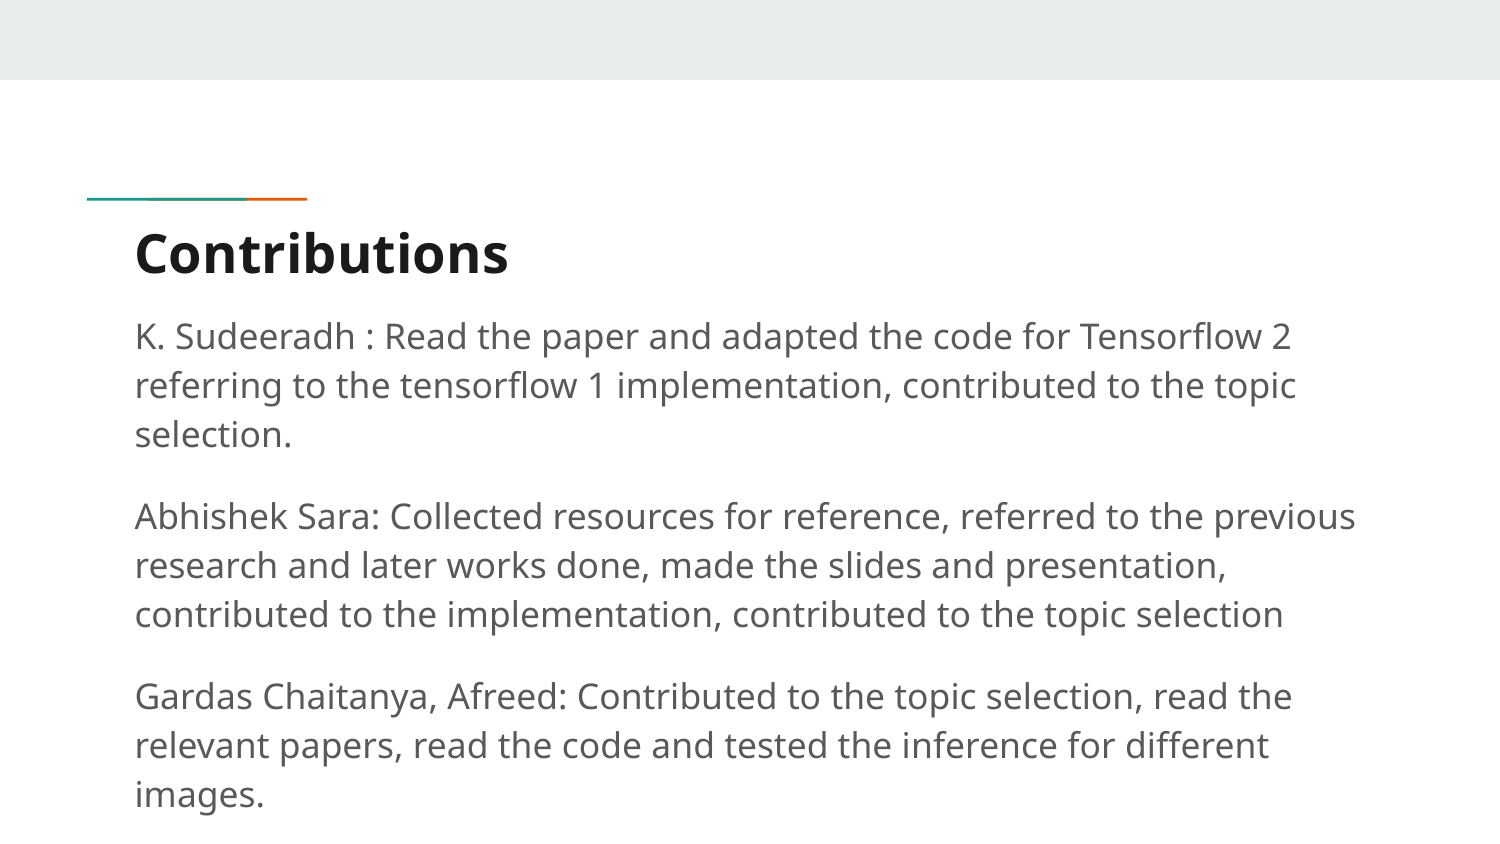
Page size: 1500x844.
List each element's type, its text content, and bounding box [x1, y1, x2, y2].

list K. Sudeeradh : Read the paper and adapted the code for Tensorflow 2 referring to the tensorflow 1 implementation, contributed to the topic selection. Abhishek Sara: Collected resources for reference, referred to the previous research and later works done, made the slides and presentation, contributed to the implementation, contributed to the topic selection Gardas Chaitanya, Afreed: Contributed to the topic selection, read the relevant papers, read the code and tested the inference for different images. [119, 292, 1381, 759]
title Contributions [119, 204, 1381, 292]
